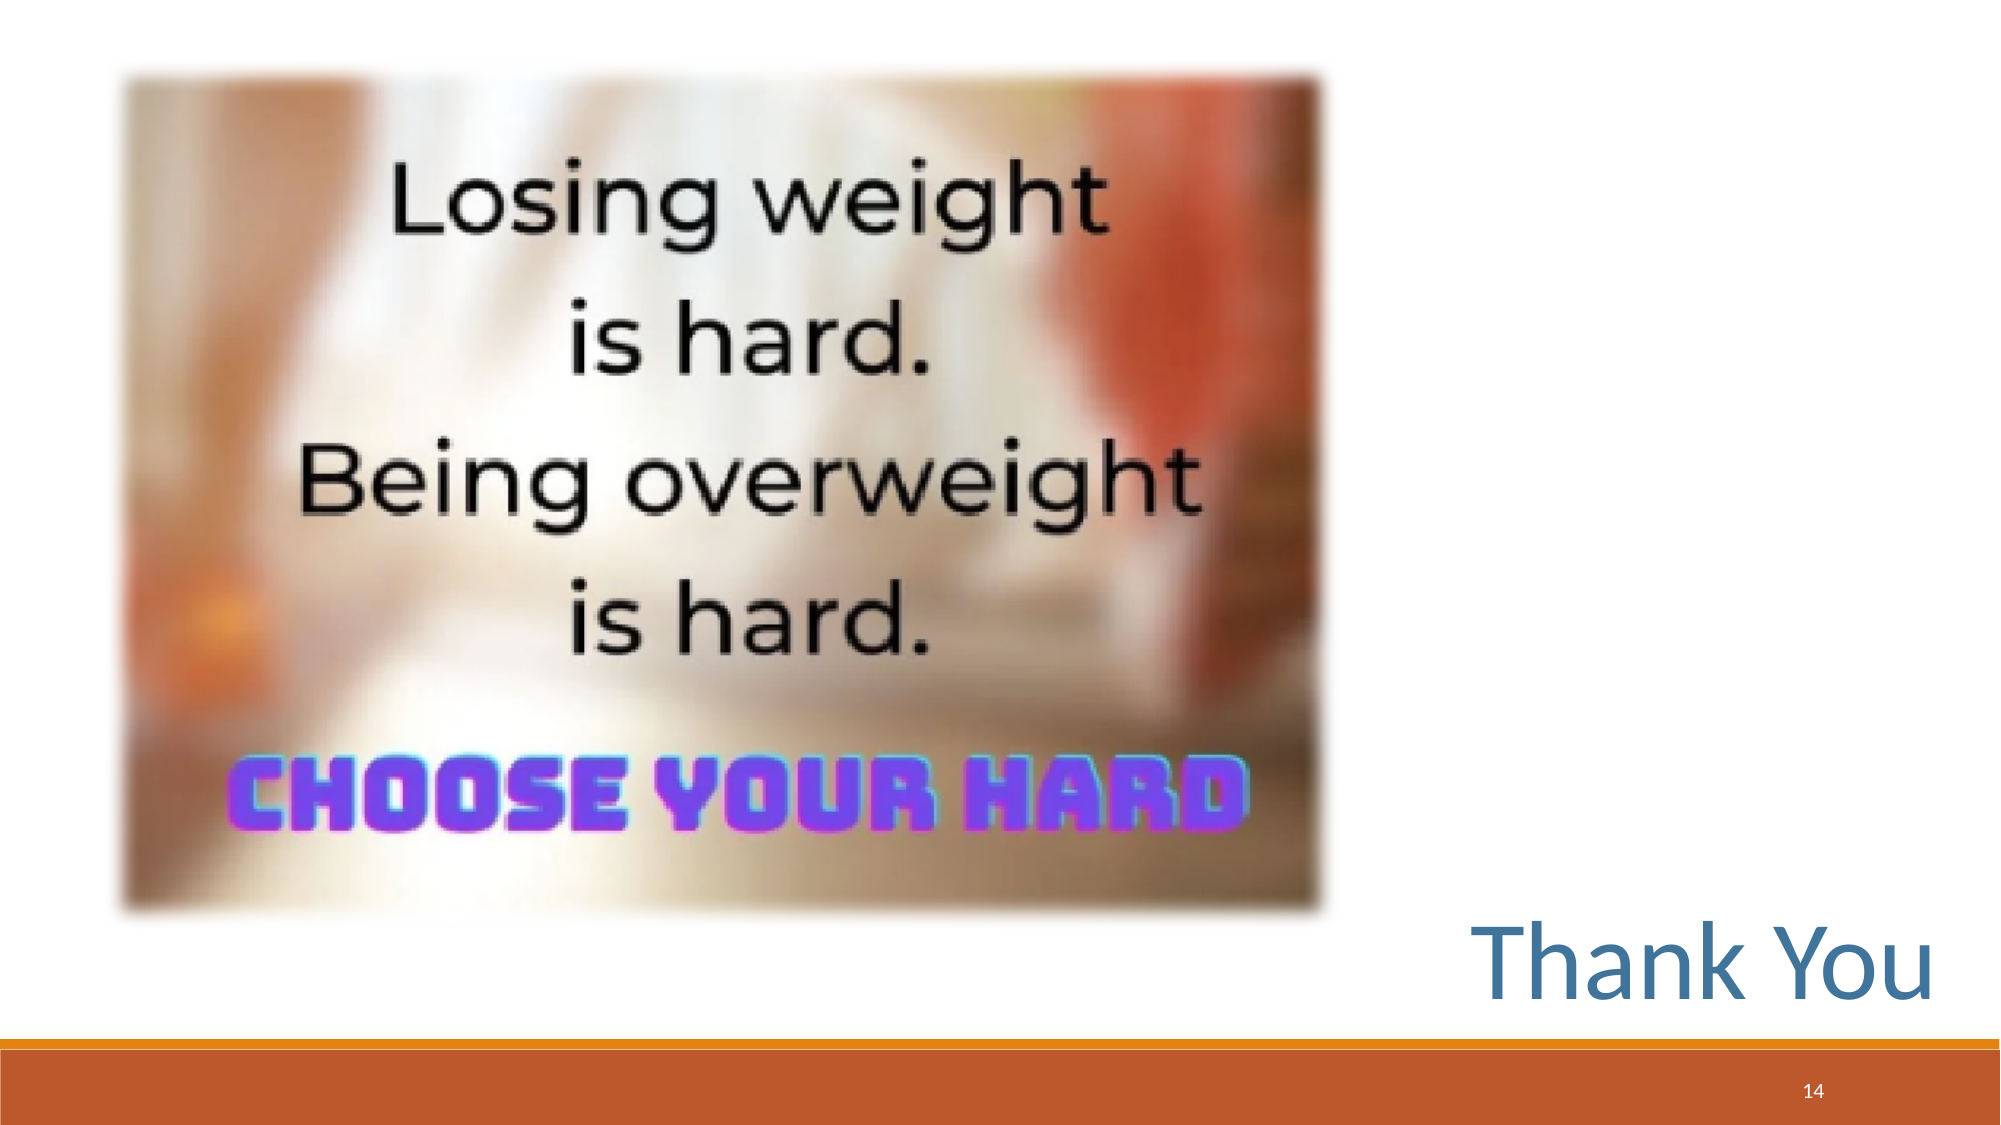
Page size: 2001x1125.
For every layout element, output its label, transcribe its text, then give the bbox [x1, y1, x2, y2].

text_box Thank You [1454, 879, 1954, 1030]
picture [106, 59, 1338, 929]
slide_number 14 [1624, 1059, 1840, 1120]
